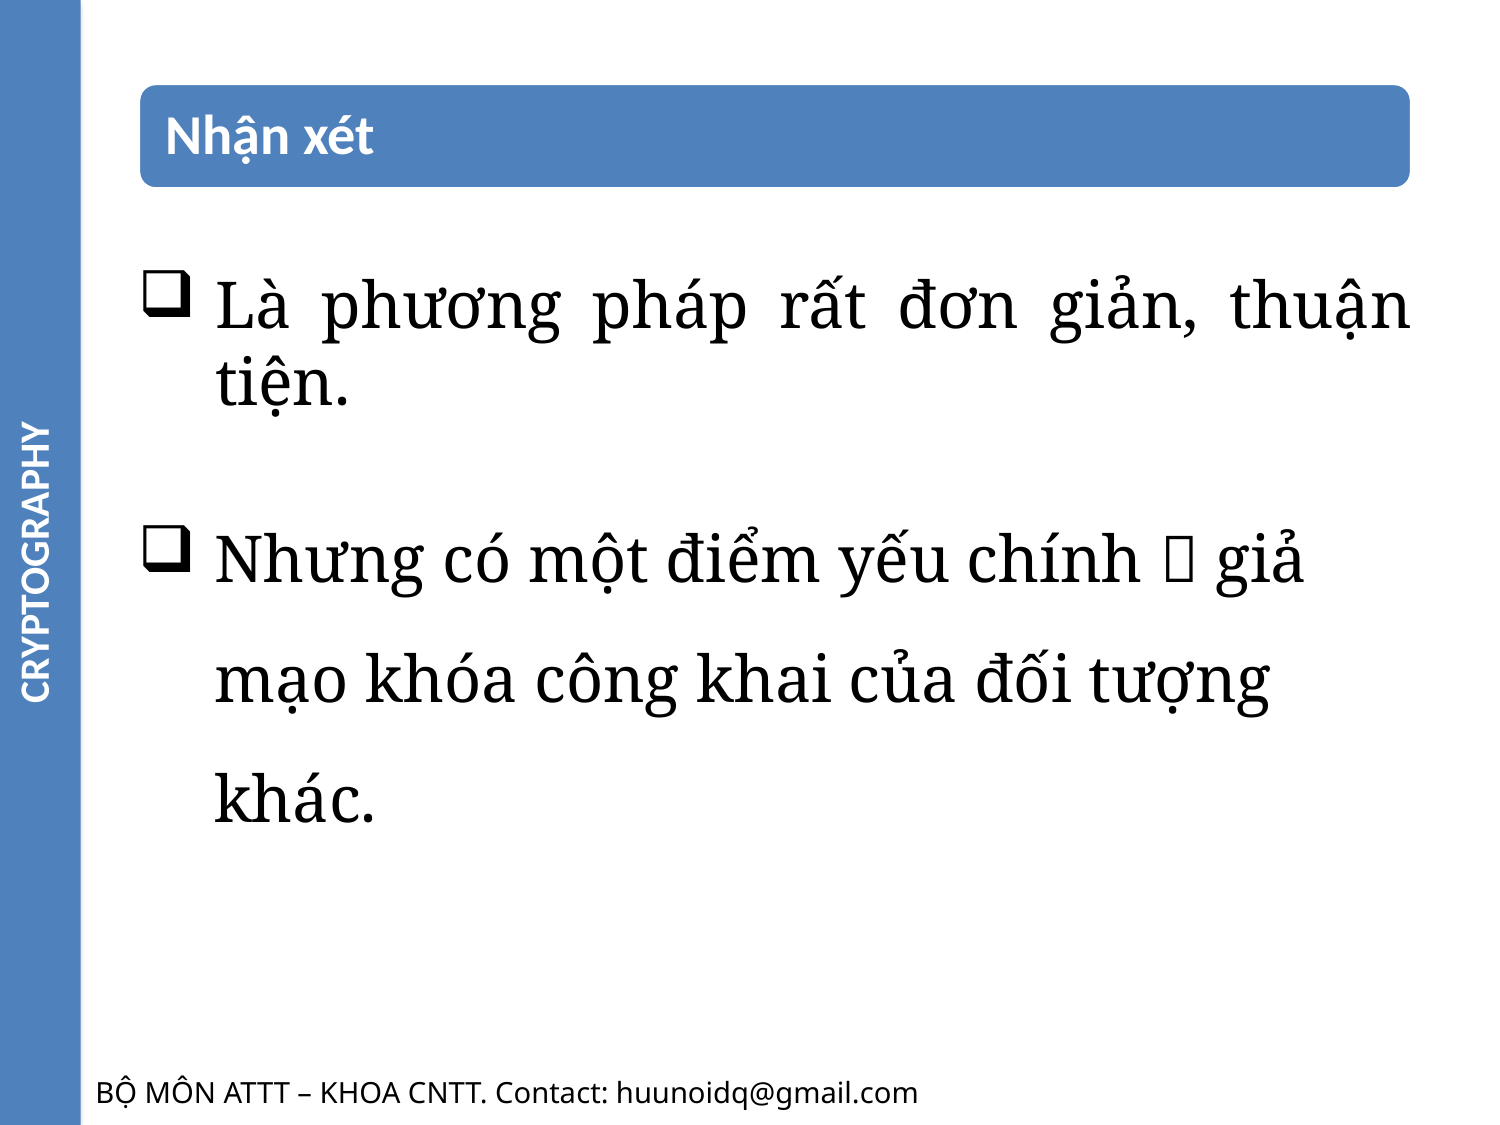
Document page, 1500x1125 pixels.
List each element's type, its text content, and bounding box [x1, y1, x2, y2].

text_box Là phương pháp rất đơn giản, thuận tiện. Nhưng có một điểm yếu chính  giả mạo khóa công khai của đối tượng khác. [138, 263, 1412, 1027]
text_box BỘ MÔN ATTT – KHOA CNTT. Contact: huunoidq@gmail.com [80, 1067, 1500, 1117]
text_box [137, 81, 1413, 191]
text_box CRYPTOGRAPHY [0, 0, 84, 1125]
